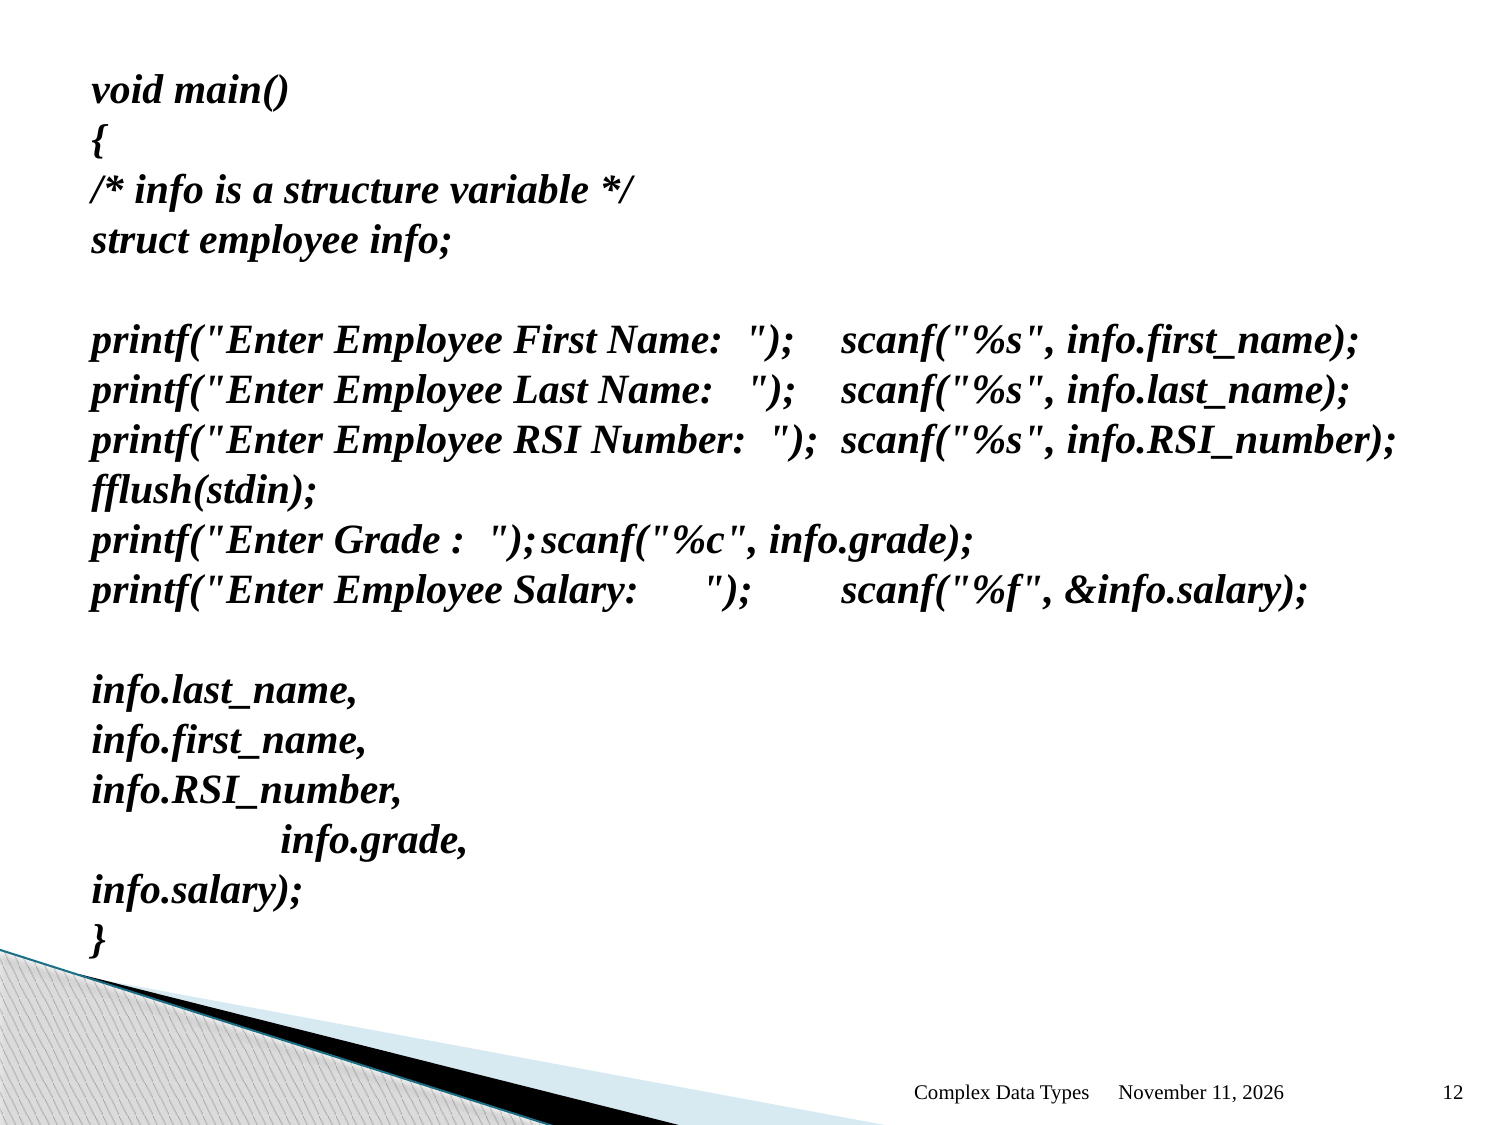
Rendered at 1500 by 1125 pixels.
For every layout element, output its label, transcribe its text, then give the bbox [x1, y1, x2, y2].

footer Complex Data Types [718, 1051, 1105, 1112]
text_box void main() { /* info is a structure variable */ struct employee info; printf("Enter Employee First Name: "); scanf("%s", info.first_name); printf("Enter Employee Last Name: "); scanf("%s", info.last_name); printf("Enter Employee RSI Number: "); scanf("%s", info.RSI_number); fflush(stdin); printf("Enter Grade : "); scanf("%c", info.grade); printf("Enter Employee Salary: "); scanf("%f", &info.salary); info.last_name, info.first_name, info.RSI_number, info.grade, info.salary); } [76, 54, 1424, 970]
slide_number 12 [1418, 1051, 1479, 1112]
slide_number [1105, 1051, 1418, 1112]
